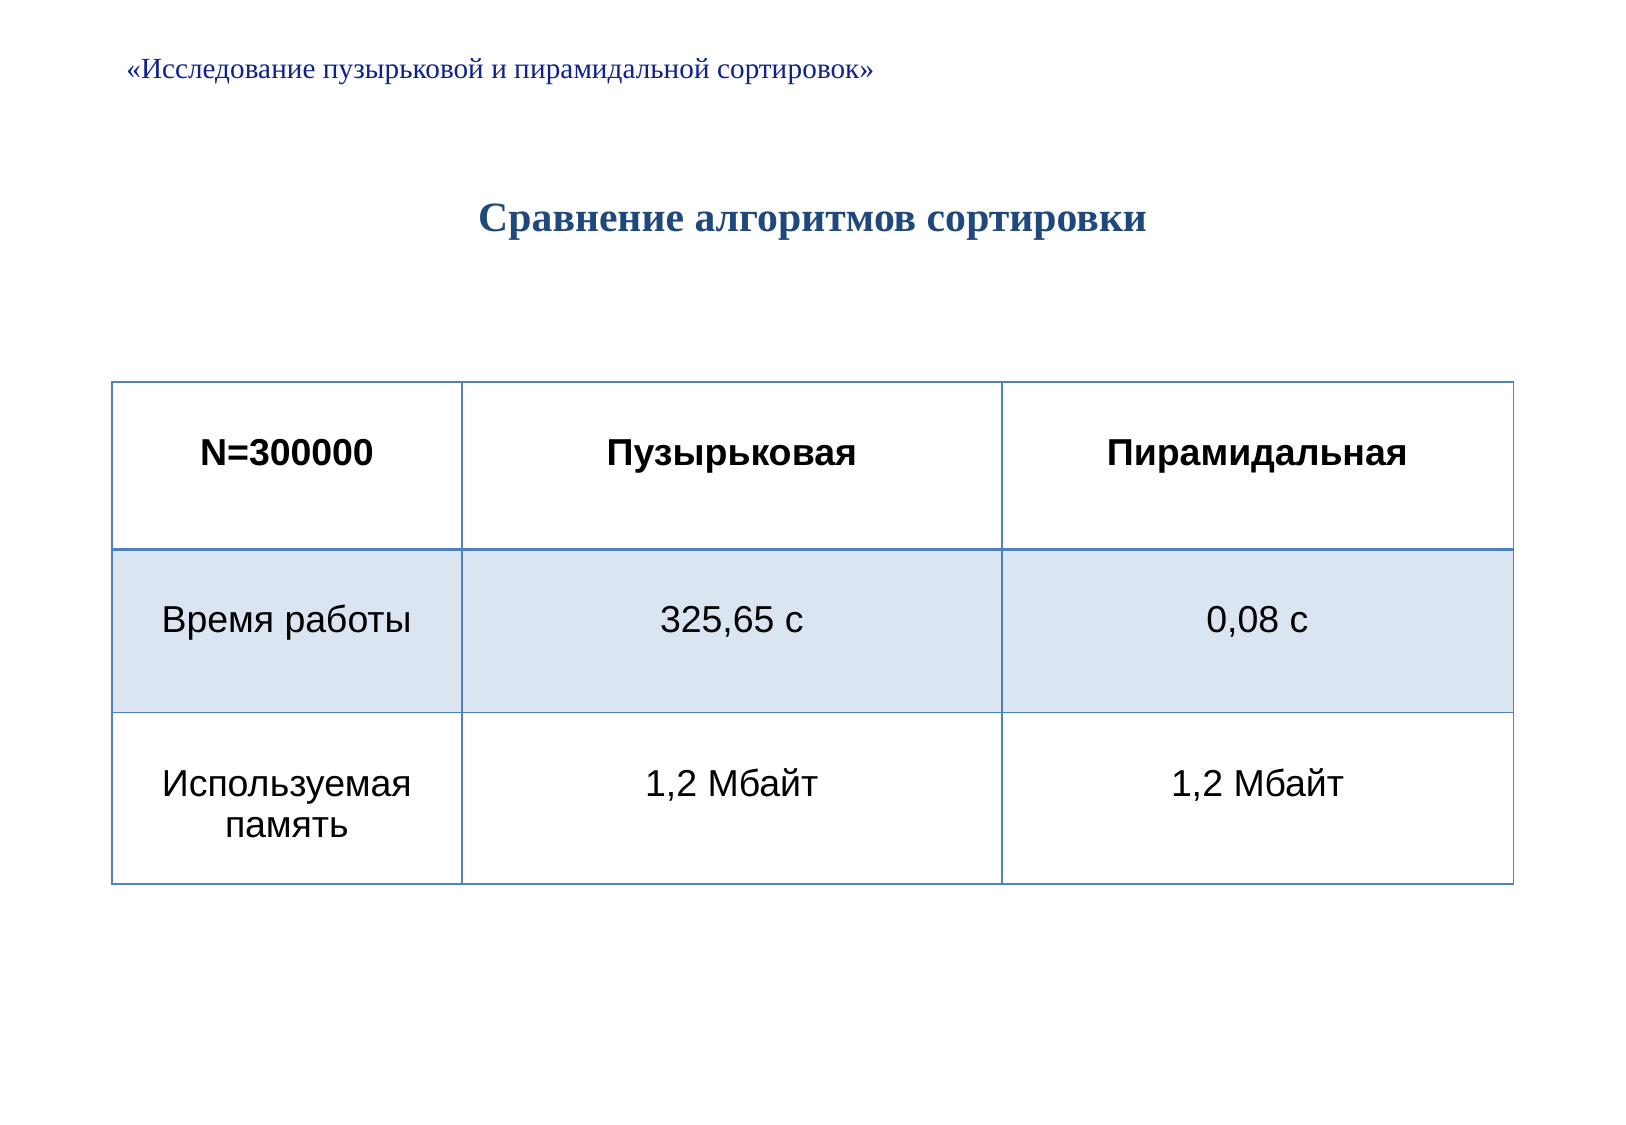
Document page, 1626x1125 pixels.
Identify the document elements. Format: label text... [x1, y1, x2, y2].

subtitle Сравнение алгоритмов сортировки [111, 195, 1514, 381]
title «Исследование пузырьковой и пирамидальной сортировок» [111, 45, 1514, 94]
table_cell 0,08 с [1003, 551, 1513, 712]
table_cell Используемая память [113, 713, 461, 883]
table_cell 1,2 Мбайт [1003, 713, 1513, 883]
table_cell Время работы [113, 551, 461, 712]
table_cell 325,65 с [463, 551, 1001, 712]
table_header N=300000 [113, 383, 461, 548]
table_header Пузырьковая [463, 383, 1001, 548]
table_cell 1,2 Мбайт [463, 713, 1001, 883]
table_header Пирамидальная [1003, 383, 1513, 548]
